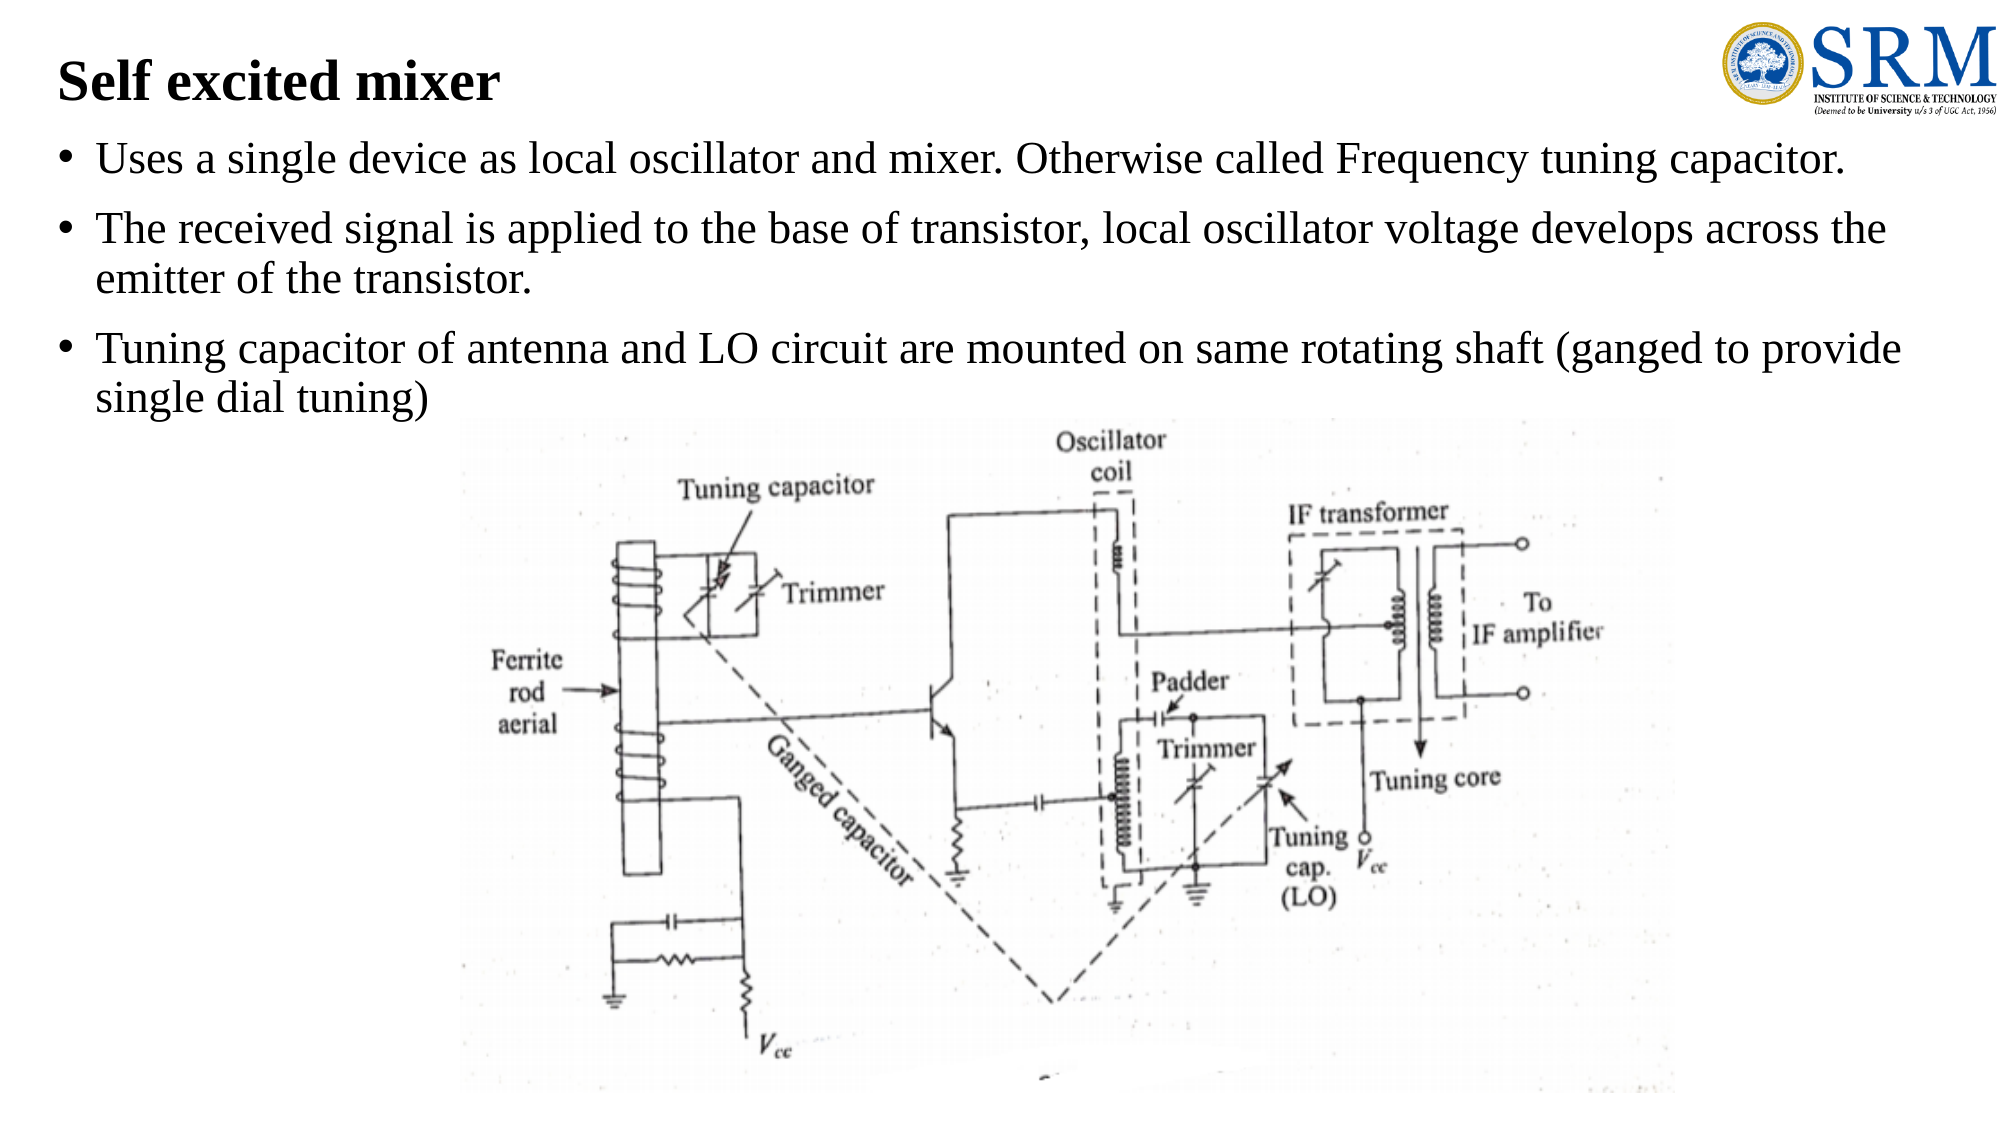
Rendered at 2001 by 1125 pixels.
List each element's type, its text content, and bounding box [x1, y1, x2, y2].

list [1721, 18, 2000, 117]
list Self excited mixer Uses a single device as local oscillator and mixer. Otherwise called Frequency tuning capacitor. The received signal is applied to the base of transistor, local oscillator voltage develops across the emitter of the transistor. Tuning capacitor of antenna and LO circuit are mounted on same rotating shaft (ganged to provide single dial tuning) [42, 42, 1954, 496]
picture [460, 418, 1675, 1093]
